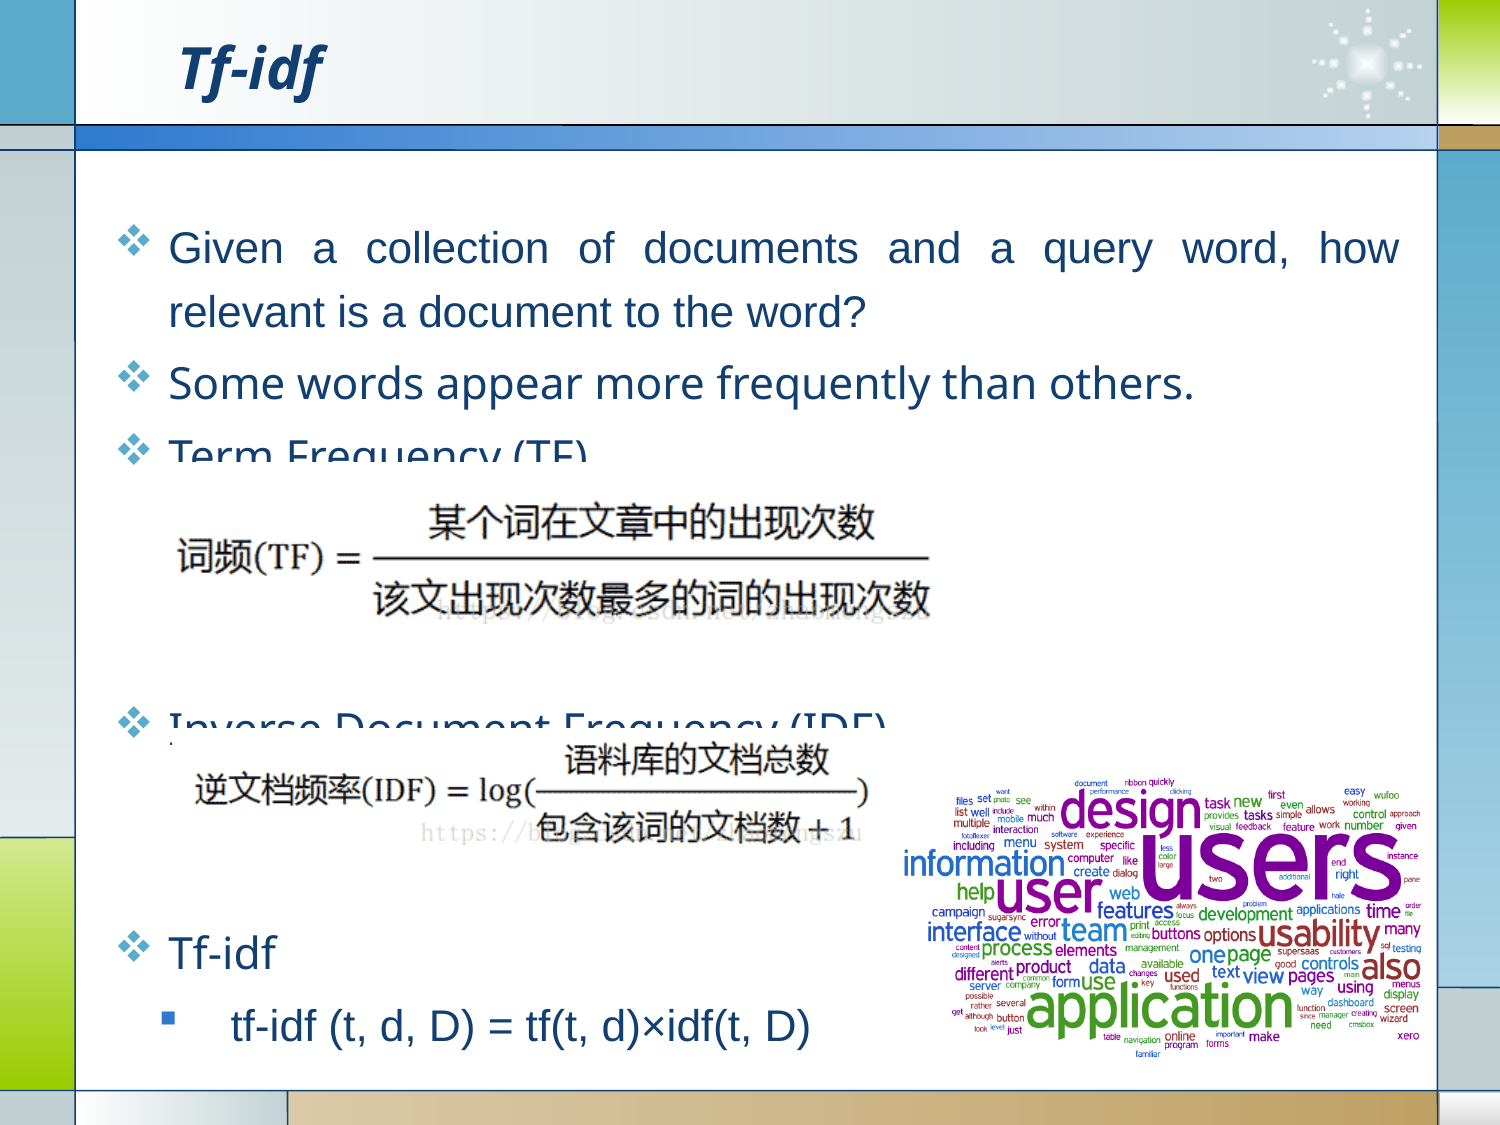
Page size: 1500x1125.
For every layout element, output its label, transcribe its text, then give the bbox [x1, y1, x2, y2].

picture [899, 762, 1427, 1063]
title Tf-idf [162, 19, 1263, 113]
picture [149, 462, 960, 645]
slide_number [562, 1039, 913, 1081]
picture [171, 728, 888, 880]
